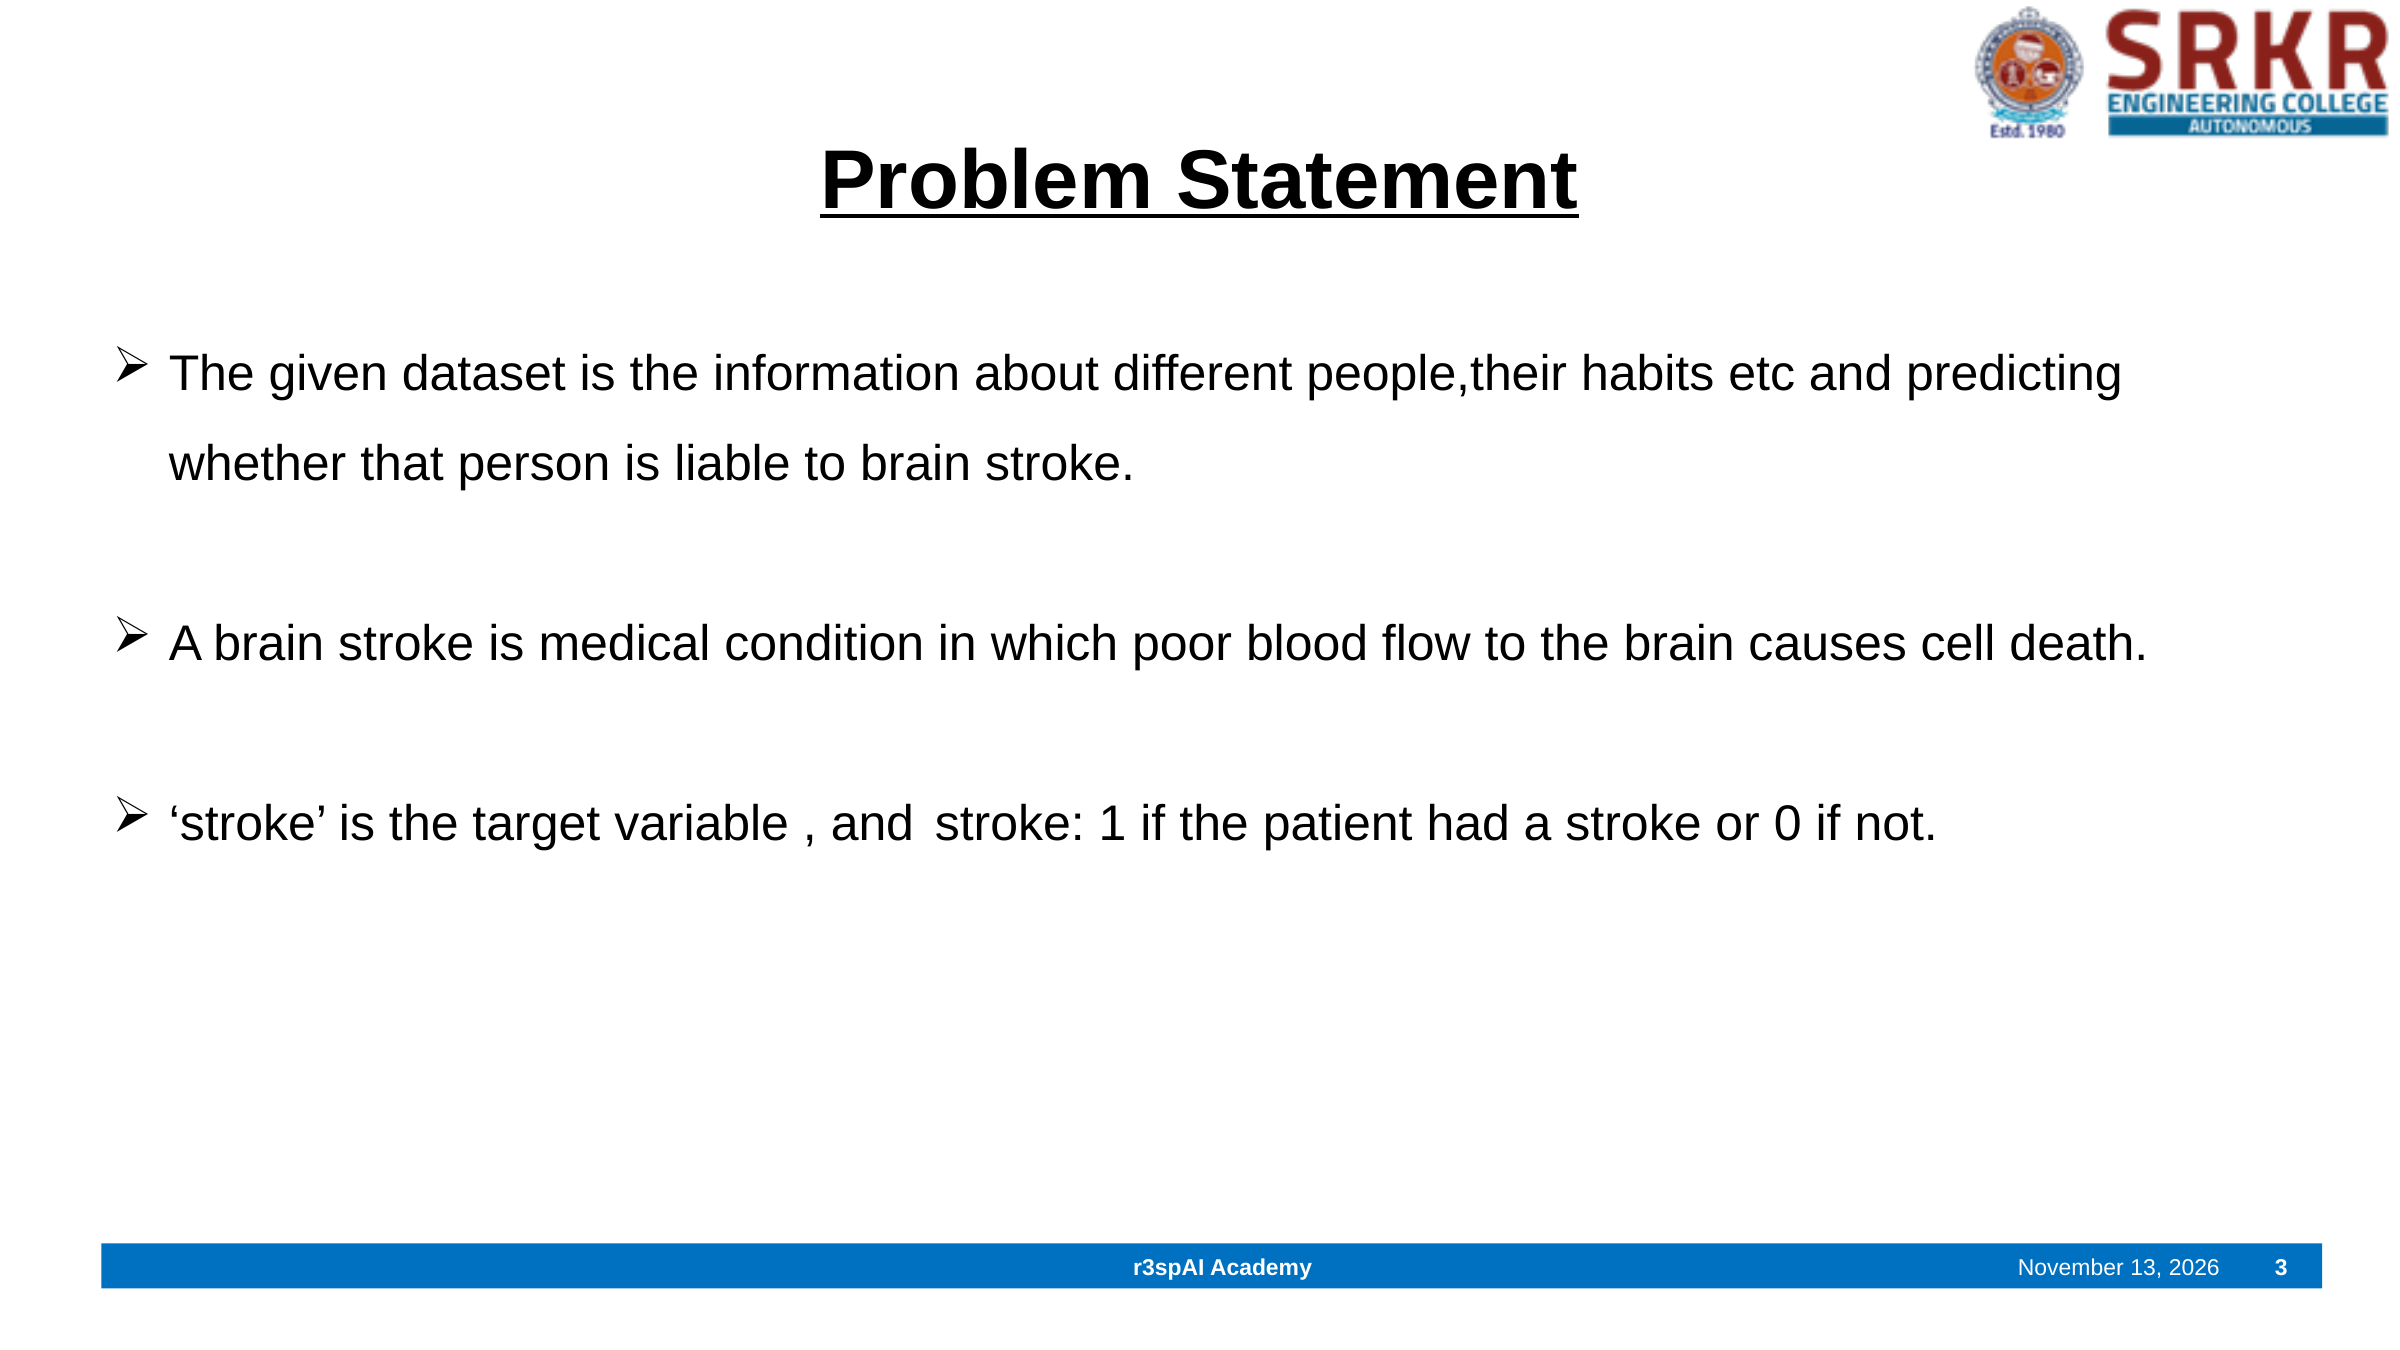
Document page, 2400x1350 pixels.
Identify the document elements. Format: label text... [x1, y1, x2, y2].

picture [1920, 5, 2400, 141]
text_box Problem Statement The given dataset is the information about different people,their habits etc and predicting whether that person is liable to brain stroke. A brain stroke is medical condition in which poor blood flow to the brain causes cell death. ‘stroke’ is the target variable , and stroke: 1 if the patient had a stroke or 0 if not. [112, 141, 2287, 1207]
